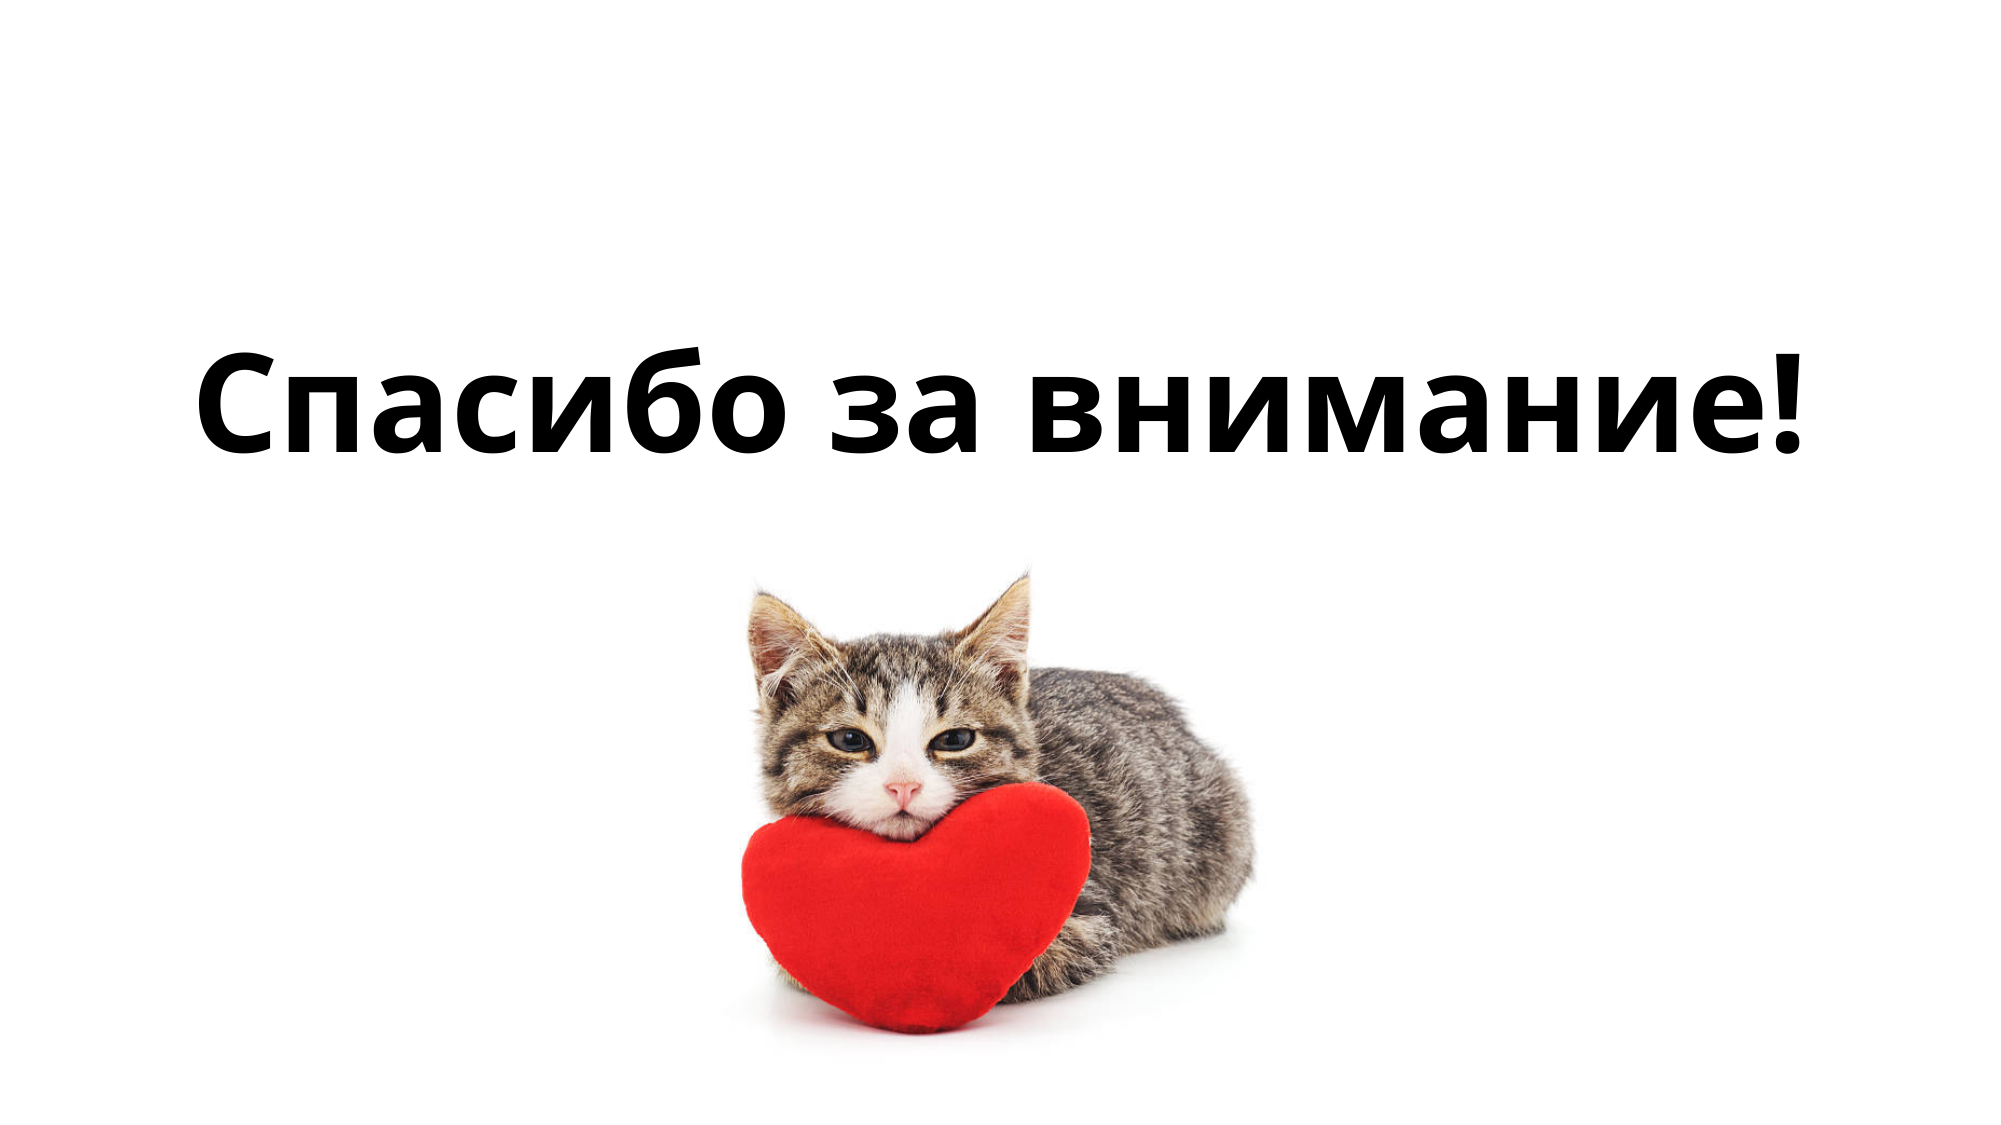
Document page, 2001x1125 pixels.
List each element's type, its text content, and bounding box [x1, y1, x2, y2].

text_box Спасибо за внимание! [137, 313, 1863, 503]
picture [670, 520, 1330, 1080]
